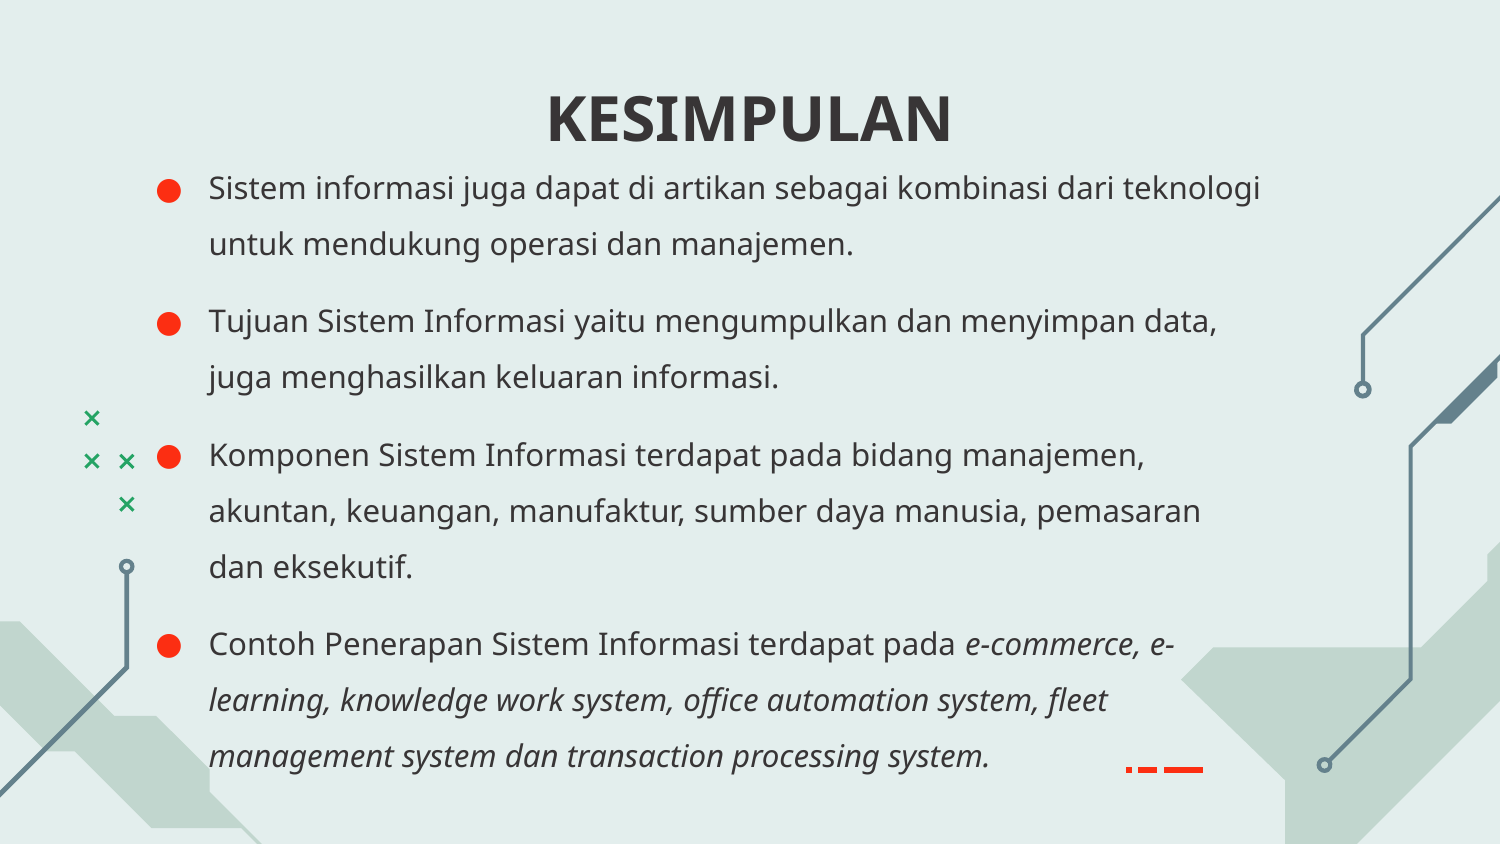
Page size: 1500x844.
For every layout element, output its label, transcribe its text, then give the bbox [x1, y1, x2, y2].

title KESIMPULAN [118, 63, 1382, 161]
list Sistem informasi juga dapat di artikan sebagai kombinasi dari teknologi untuk mendukung operasi dan manajemen. Tujuan Sistem Informasi yaitu mengumpulkan dan menyimpan data, juga menghasilkan keluaran informasi. Komponen Sistem Informasi terdapat pada bidang manajemen, akuntan, keuangan, manufaktur, sumber daya manusia, pemasaran dan eksekutif. Contoh Penerapan Sistem Informasi terdapat pada e-commerce, e-learning, knowledge work system, office automation system, fleet management system dan transaction processing system. [118, 241, 1282, 682]
